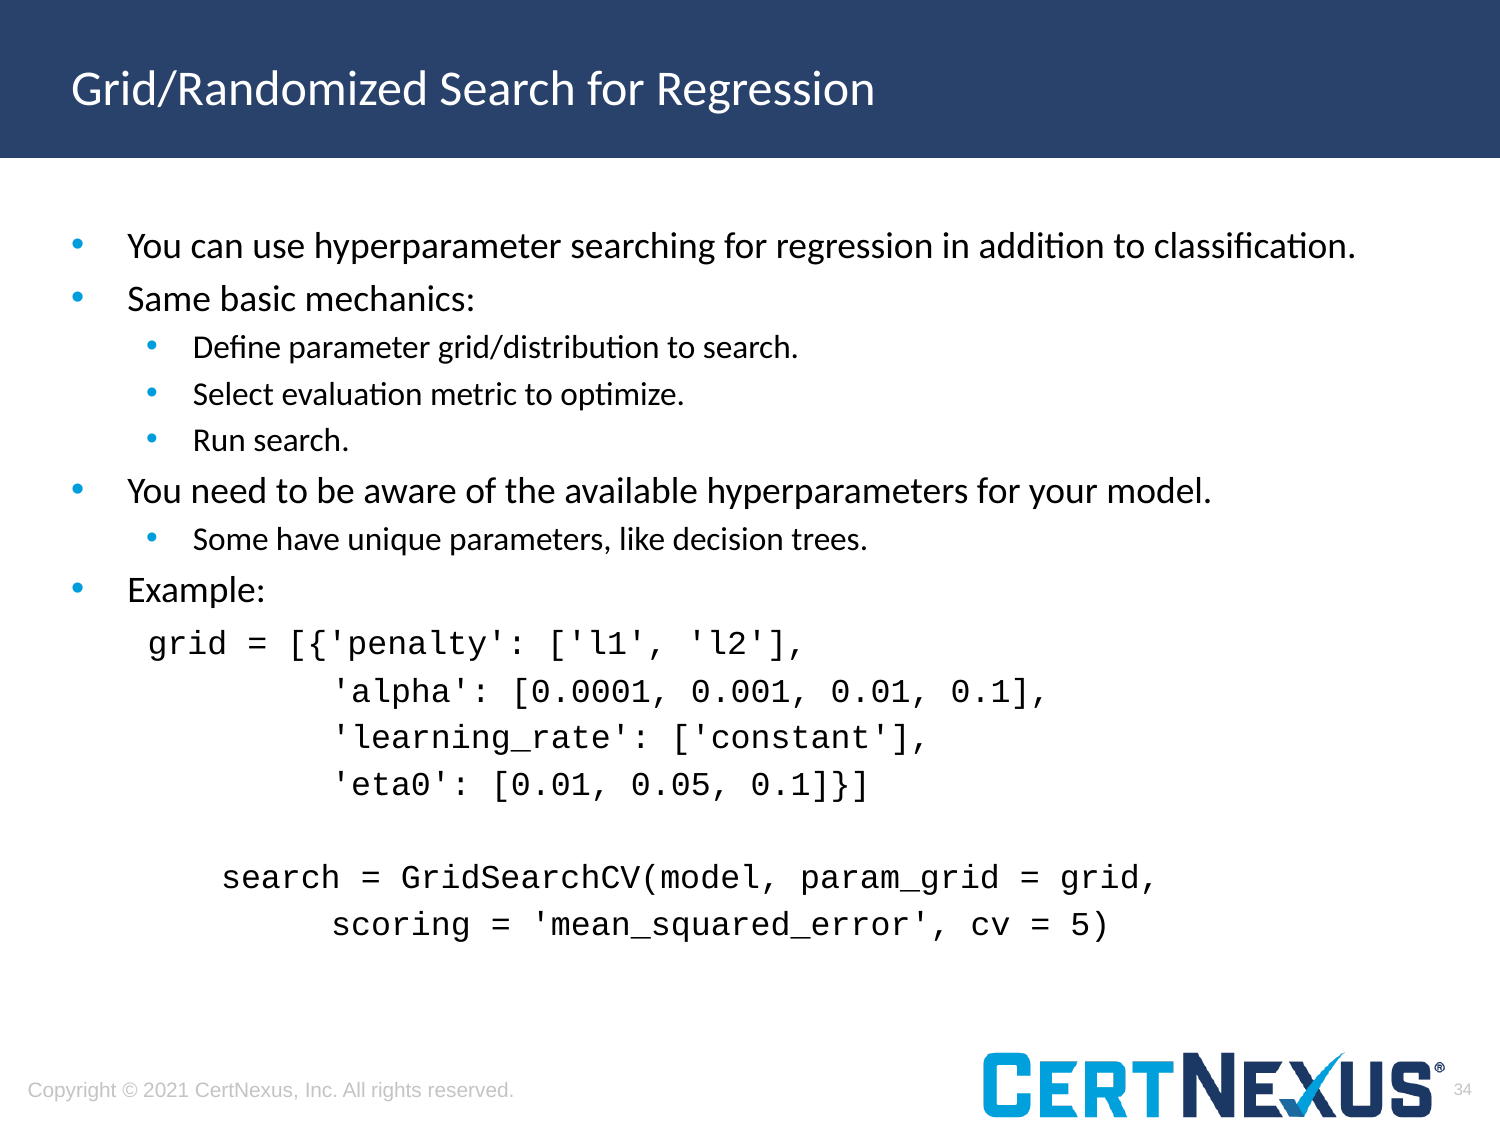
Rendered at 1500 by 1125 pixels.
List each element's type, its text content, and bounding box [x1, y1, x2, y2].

title Grid/Randomized Search for Regression [56, 16, 1350, 155]
picture [967, 1023, 1458, 1125]
list You can use hyperparameter searching for regression in addition to classification. Same basic mechanics: Define parameter grid/distribution to search. Select evaluation metric to optimize. Run search. You need to be aware of the available hyperparameters for your model. Some have unique parameters, like decision trees. Example: grid = [{'penalty': ['l1', 'l2'], 'alpha': [0.0001, 0.001, 0.01, 0.1], 'learning_rate': ['constant'], 'eta0': [0.01, 0.05, 0.1]}] search = GridSearchCV(model, param_grid = grid, scoring = 'mean_squared_error', cv = 5) [56, 213, 1444, 1021]
slide_number 34 [1137, 1058, 1488, 1119]
